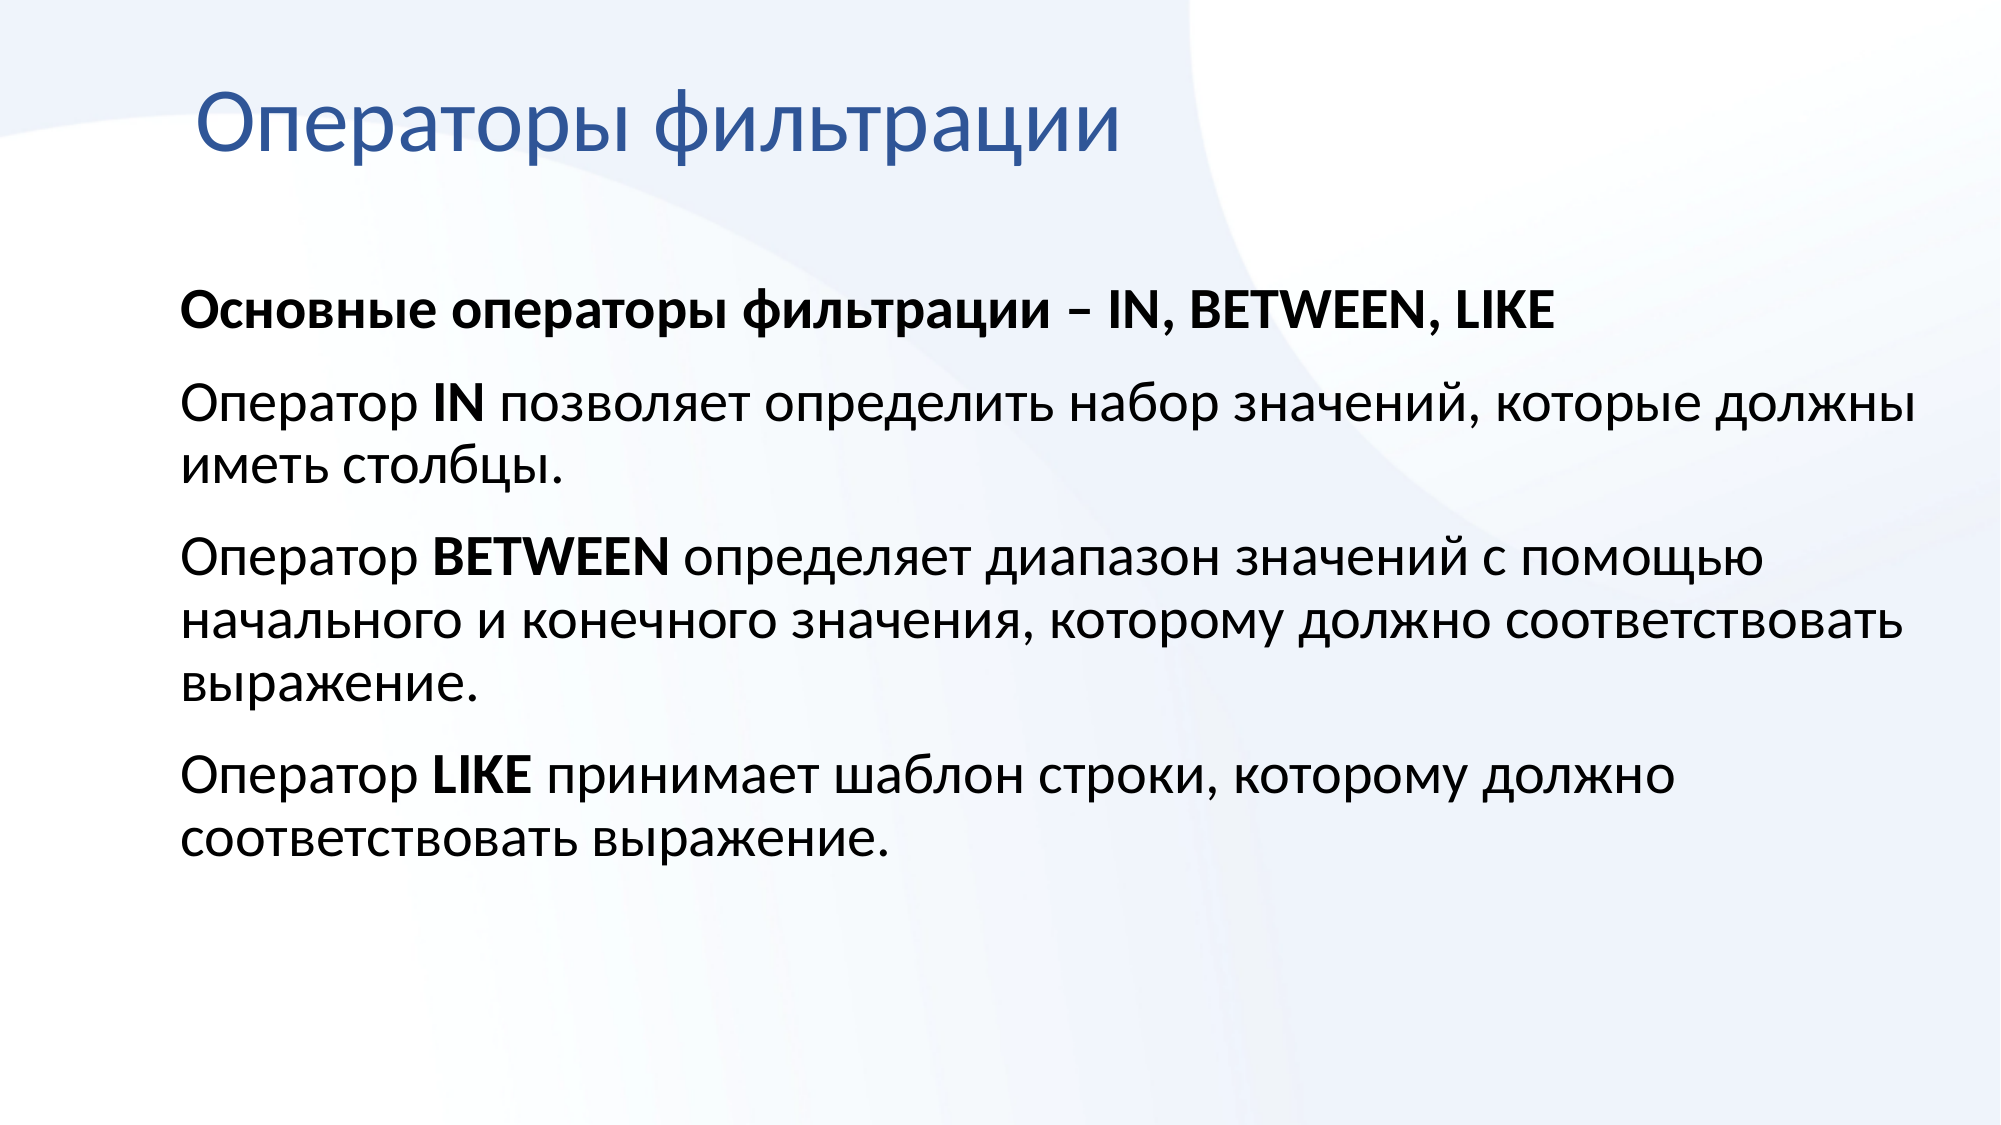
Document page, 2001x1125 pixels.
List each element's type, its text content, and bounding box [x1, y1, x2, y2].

picture [0, 0, 2001, 1125]
title Операторы фильтрации [180, 47, 1830, 178]
list Основные операторы фильтрации – IN, BETWEEN, LIKE Оператор IN позволяет определить набор значений, которые должны иметь столбцы. Оператор BETWEEN определяет диапазон значений с помощью начального и конечного значения, которому должно соответствовать выражение. Оператор LIKE принимает шаблон строки, которому должно соответствовать выражение. [180, 271, 1940, 1027]
